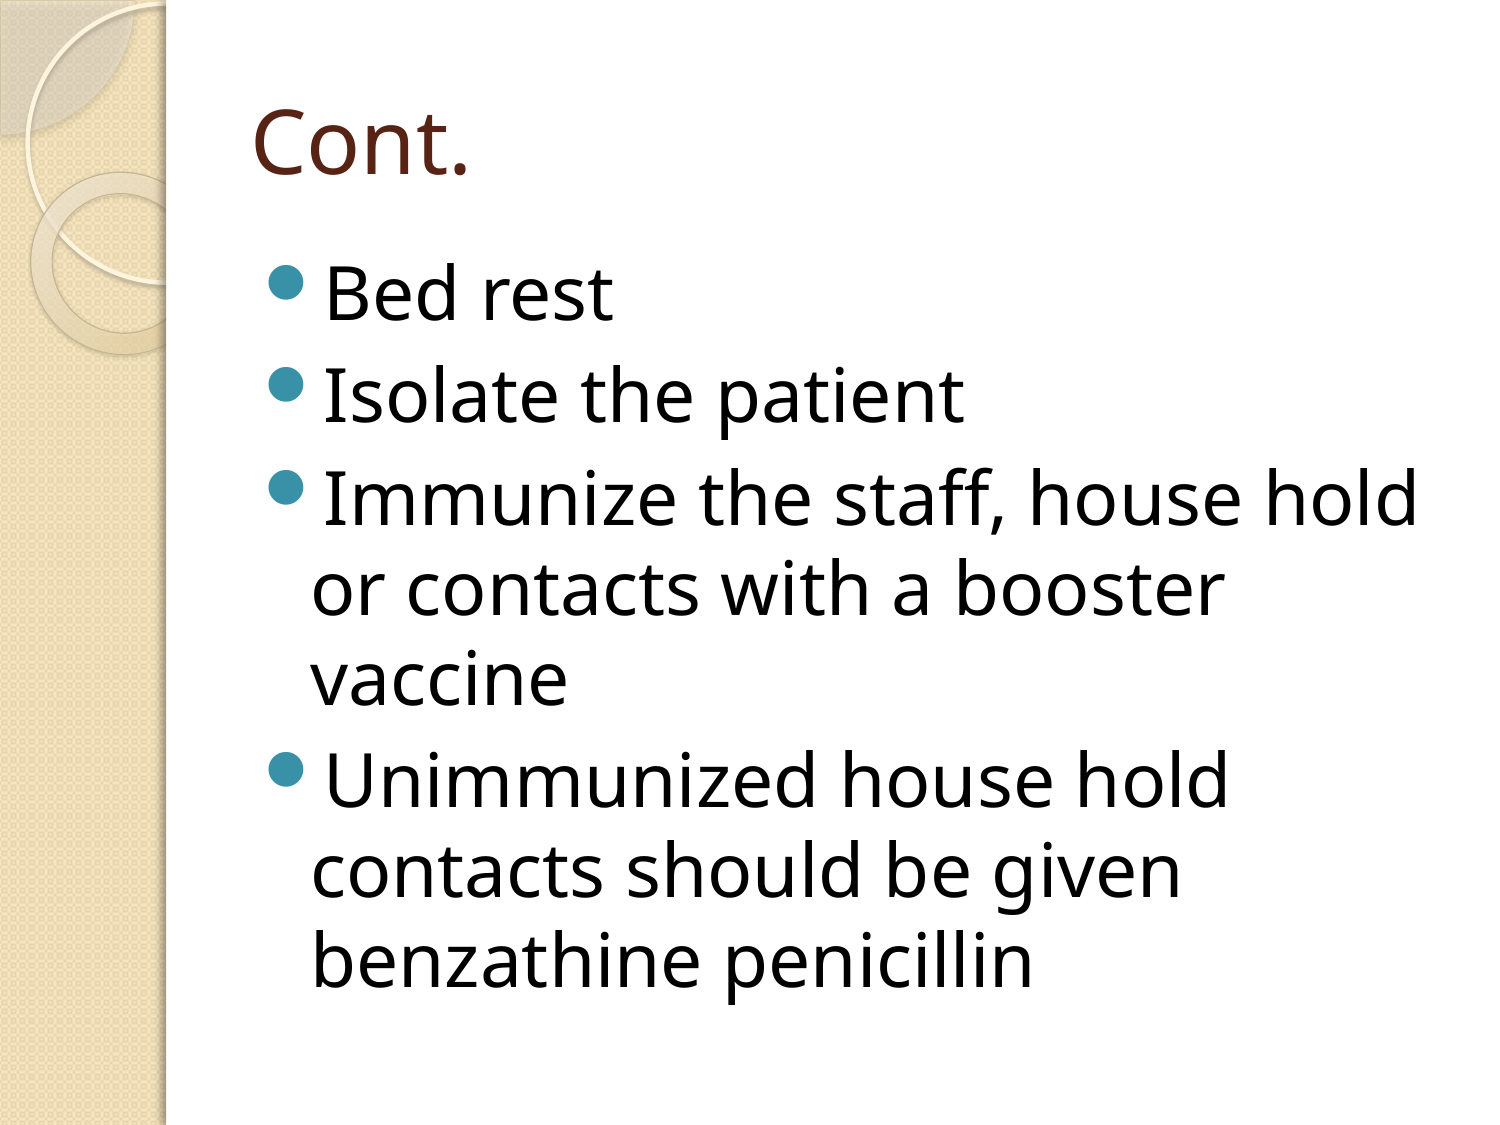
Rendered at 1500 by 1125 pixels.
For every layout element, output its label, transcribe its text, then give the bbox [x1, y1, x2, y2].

list Bed rest Isolate the patient Immunize the staff, house hold or contacts with a booster vaccine Unimmunized house hold contacts should be given benzathine penicillin [235, 237, 1466, 1025]
title Cont. [235, 45, 1466, 233]
